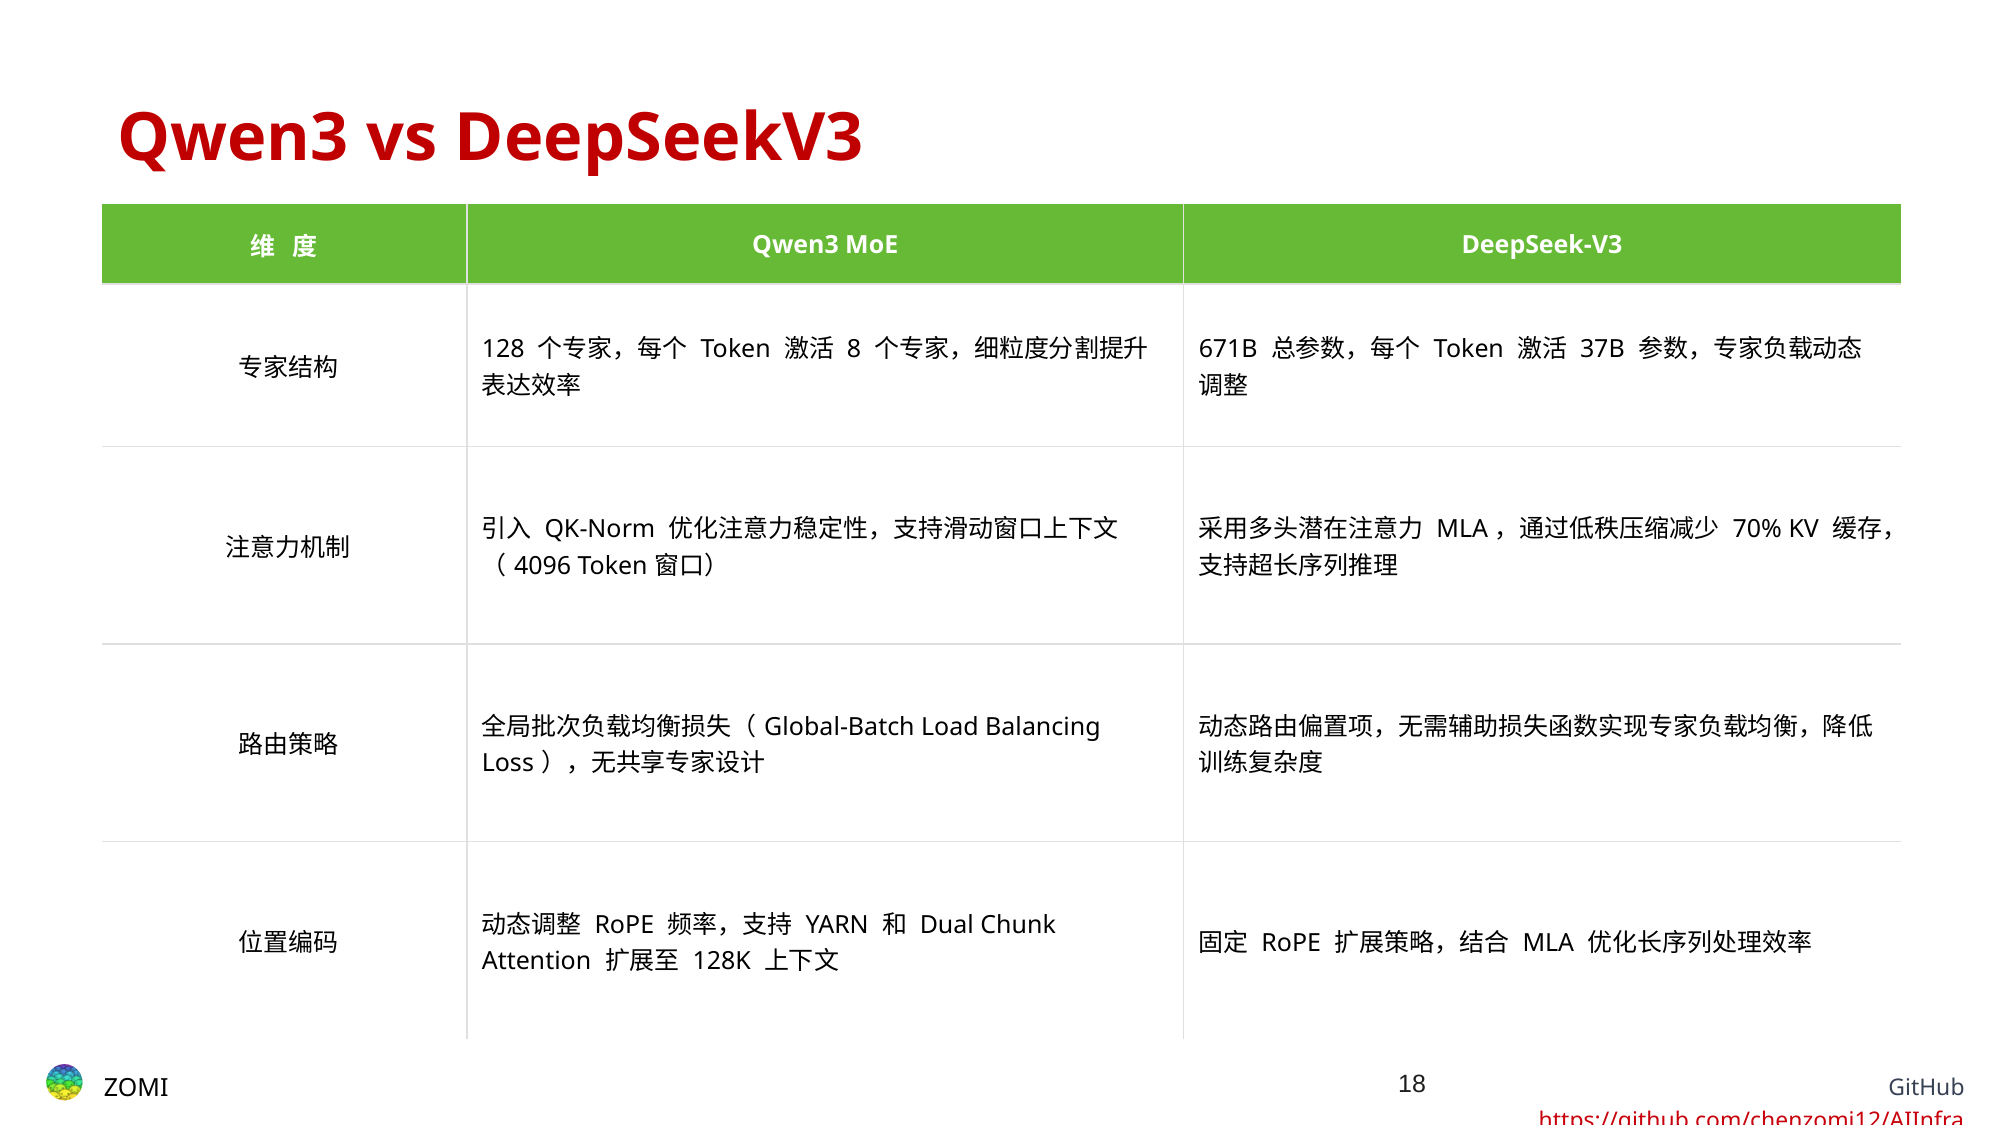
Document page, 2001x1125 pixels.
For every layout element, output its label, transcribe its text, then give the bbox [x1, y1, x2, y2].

table_cell ​​专家结构​​ [102, 285, 466, 446]
table_cell 引入 QK-Norm 优化注意力稳定性，支持滑动窗口上下文（4096 Token窗口） [468, 447, 1183, 643]
table_header ​​Qwen3 MoE​​ [468, 204, 1183, 283]
table_cell ​​位置编码​​ [102, 842, 466, 1039]
table_cell 128 个专家，每个 Token 激活 8 个专家，细粒度分割提升表达效率 [468, 285, 1183, 446]
table_cell 动态调整 RoPE 频率，支持 YARN 和 Dual Chunk Attention 扩展至 128K 上下文 [468, 842, 1183, 1039]
table_header ​​DeepSeek-V3​​ [1184, 204, 1901, 283]
table_cell 671B 总参数，每个 Token 激活 37B 参数，专家负载动态调整 [1184, 285, 1901, 446]
picture [47, 1065, 82, 1100]
title Qwen3 vs DeepSeekV3 [102, 85, 1901, 183]
table_cell ​​注意力机制​​ [102, 447, 466, 643]
table_cell 采用​​多头潜在注意力 MLA​​，通过低秩压缩减少 70% KV 缓存，支持超长序列推理 [1184, 447, 1901, 643]
table_header 维 度​​ [102, 204, 466, 283]
table_cell 固定 RoPE 扩展策略，结合 MLA 优化长序列处理效率 [1184, 842, 1901, 1039]
table_cell 全局批次负载均衡损失（Global-Batch Load Balancing Loss），无共享专家设计 [468, 645, 1183, 841]
table_cell ​​路由策略​​ [102, 645, 466, 841]
table_cell 动态路由偏置项，无需辅助损失函数实现专家负载均衡，降低训练复杂度 [1184, 645, 1901, 841]
